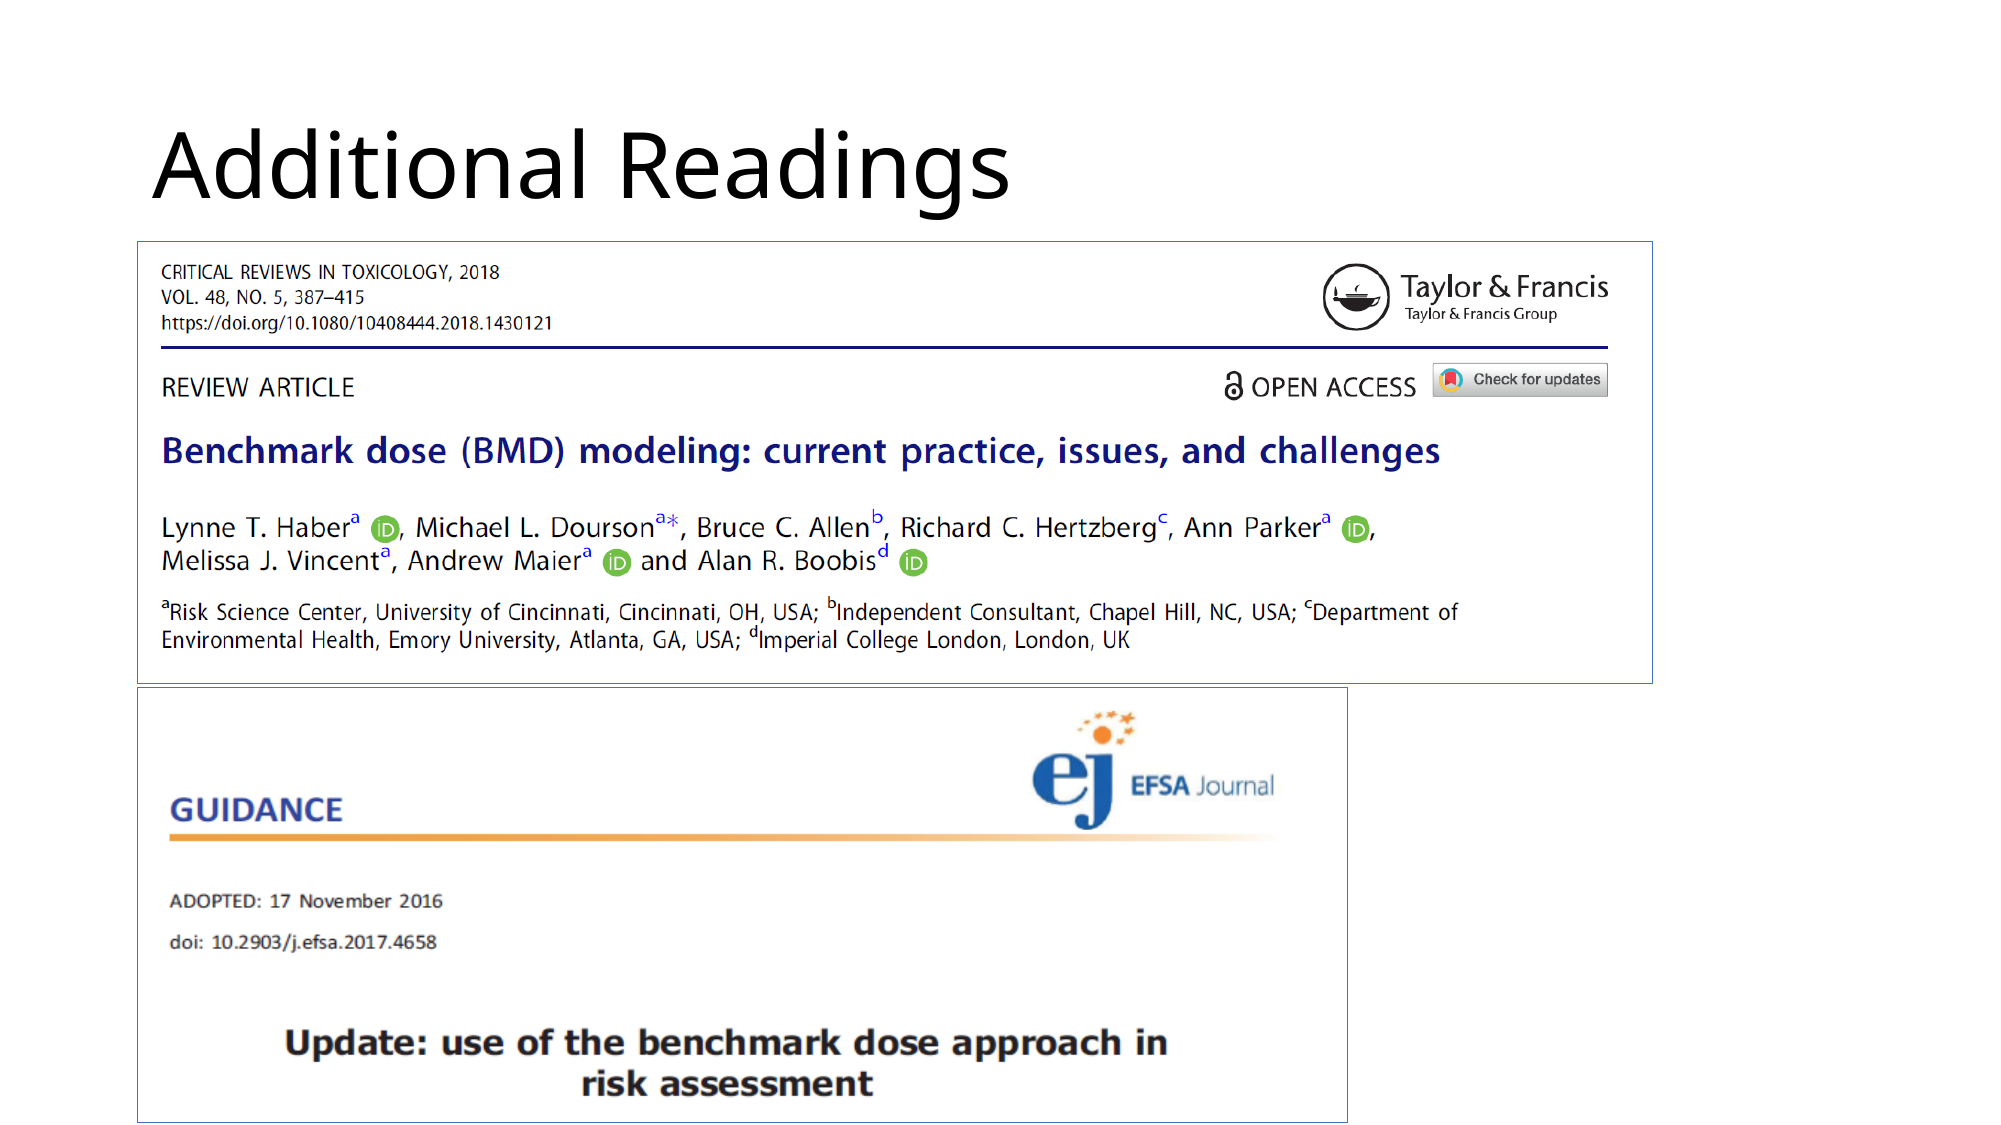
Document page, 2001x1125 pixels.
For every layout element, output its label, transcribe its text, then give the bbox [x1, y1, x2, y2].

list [137, 241, 1653, 684]
title Additional Readings [137, 59, 1863, 278]
picture [137, 687, 1348, 1123]
